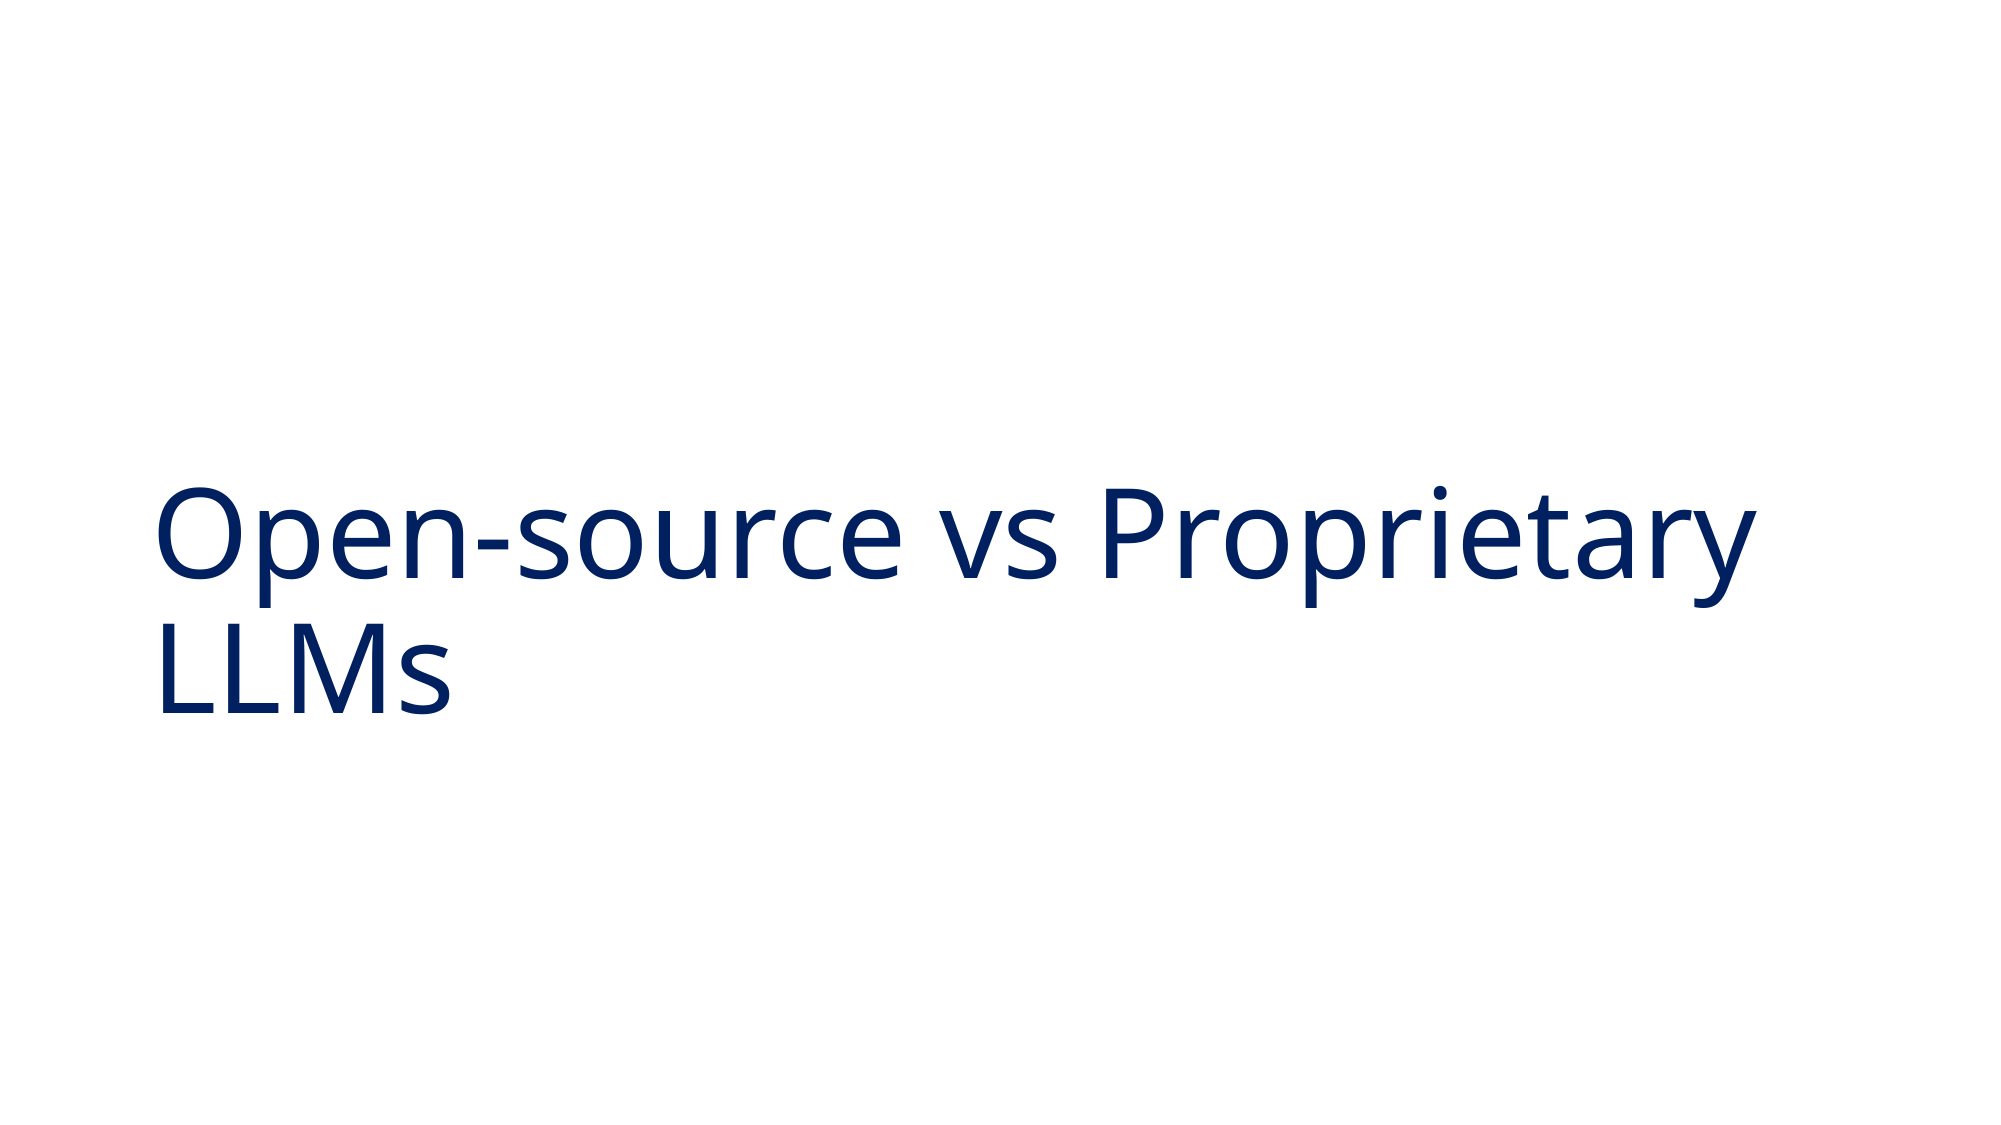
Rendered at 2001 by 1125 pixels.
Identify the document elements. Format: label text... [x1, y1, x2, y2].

title Open-source vs Proprietary LLMs [136, 280, 1862, 749]
